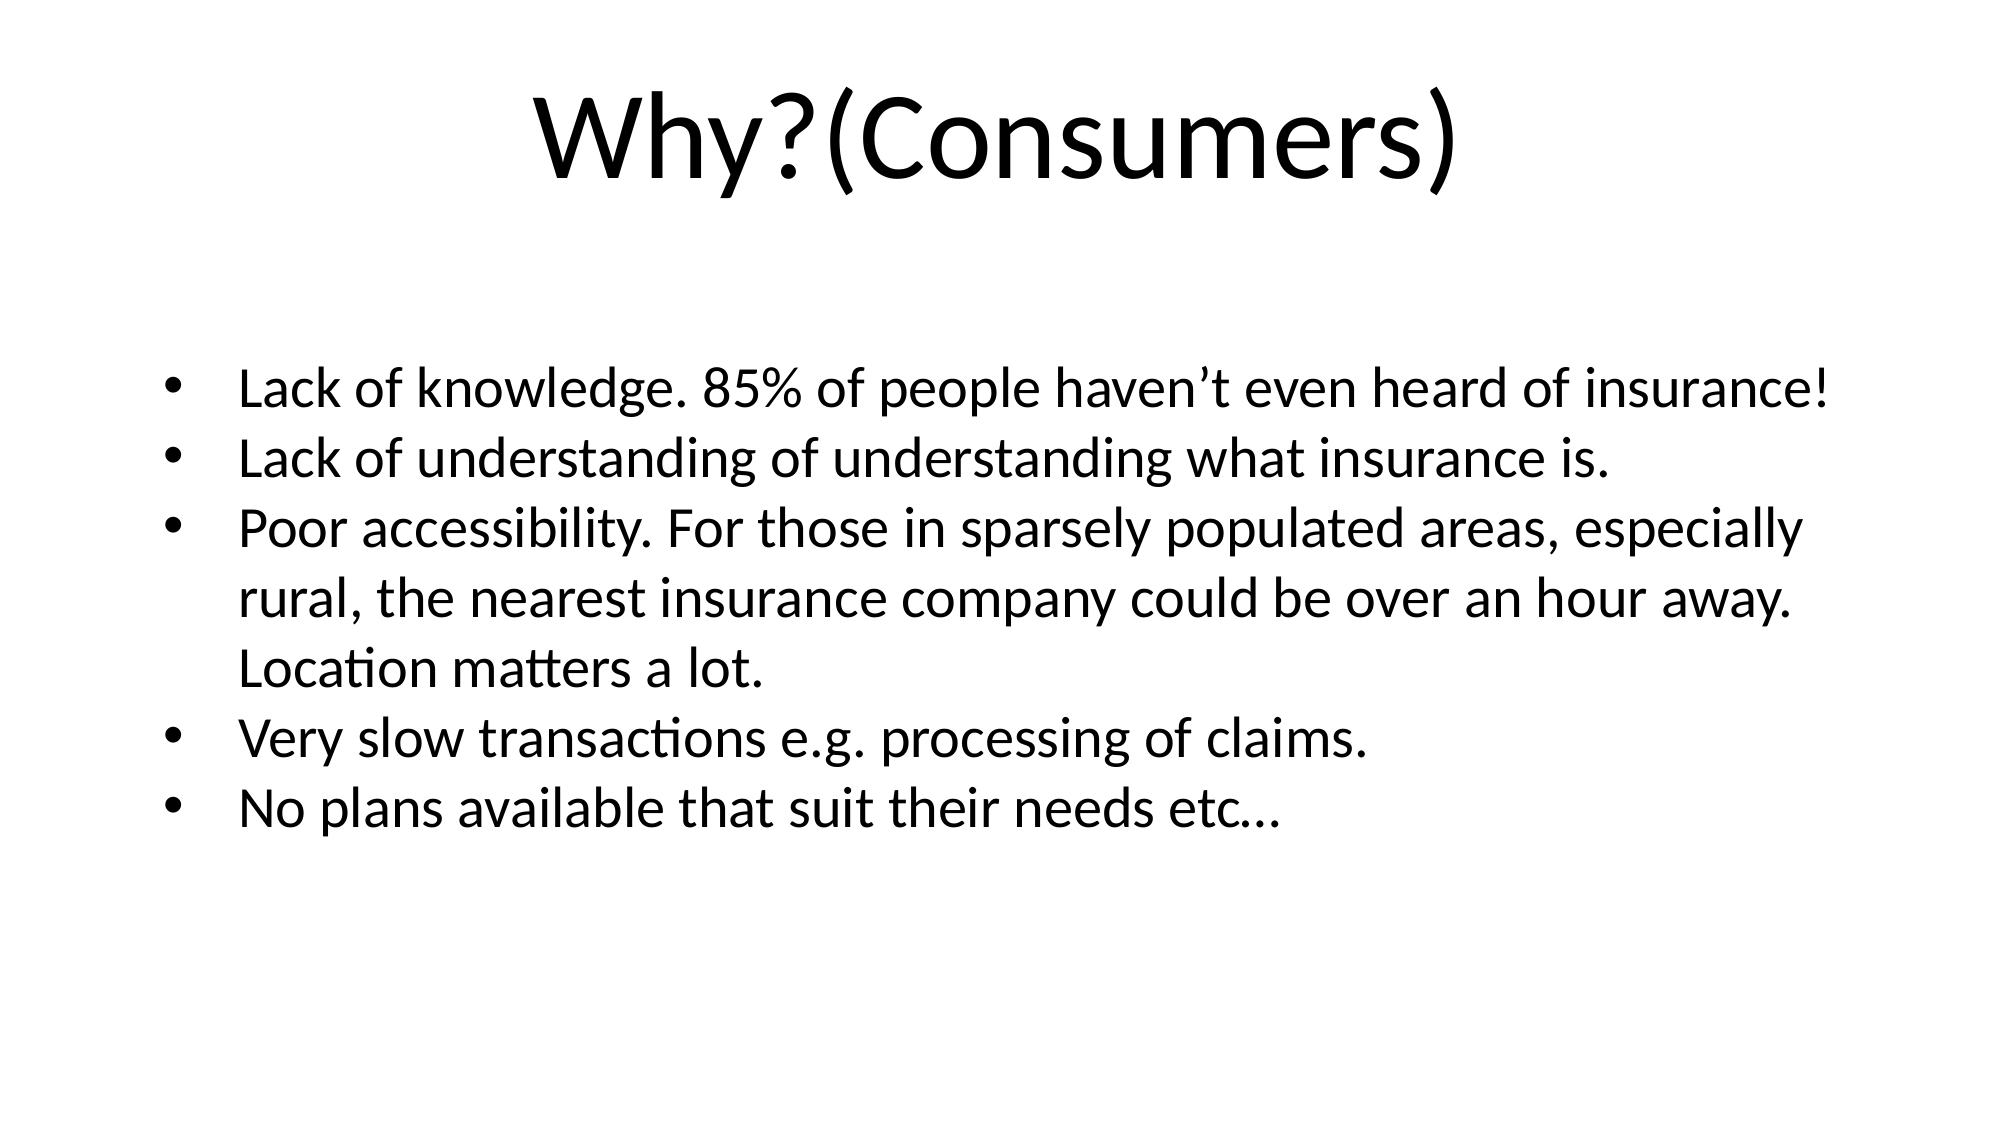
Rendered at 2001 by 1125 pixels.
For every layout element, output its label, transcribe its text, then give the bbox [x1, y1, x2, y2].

text_box Lack of knowledge. 85% of people haven’t even heard of insurance! Lack of understanding of understanding what insurance is. Poor accessibility. For those in sparsely populated areas, especially rural, the nearest insurance company could be over an hour away. Location matters a lot. Very slow transactions e.g. processing of claims. No plans available that suit their needs etc… [148, 271, 1848, 917]
text_box Why?(Consumers) [30, 30, 1966, 228]
